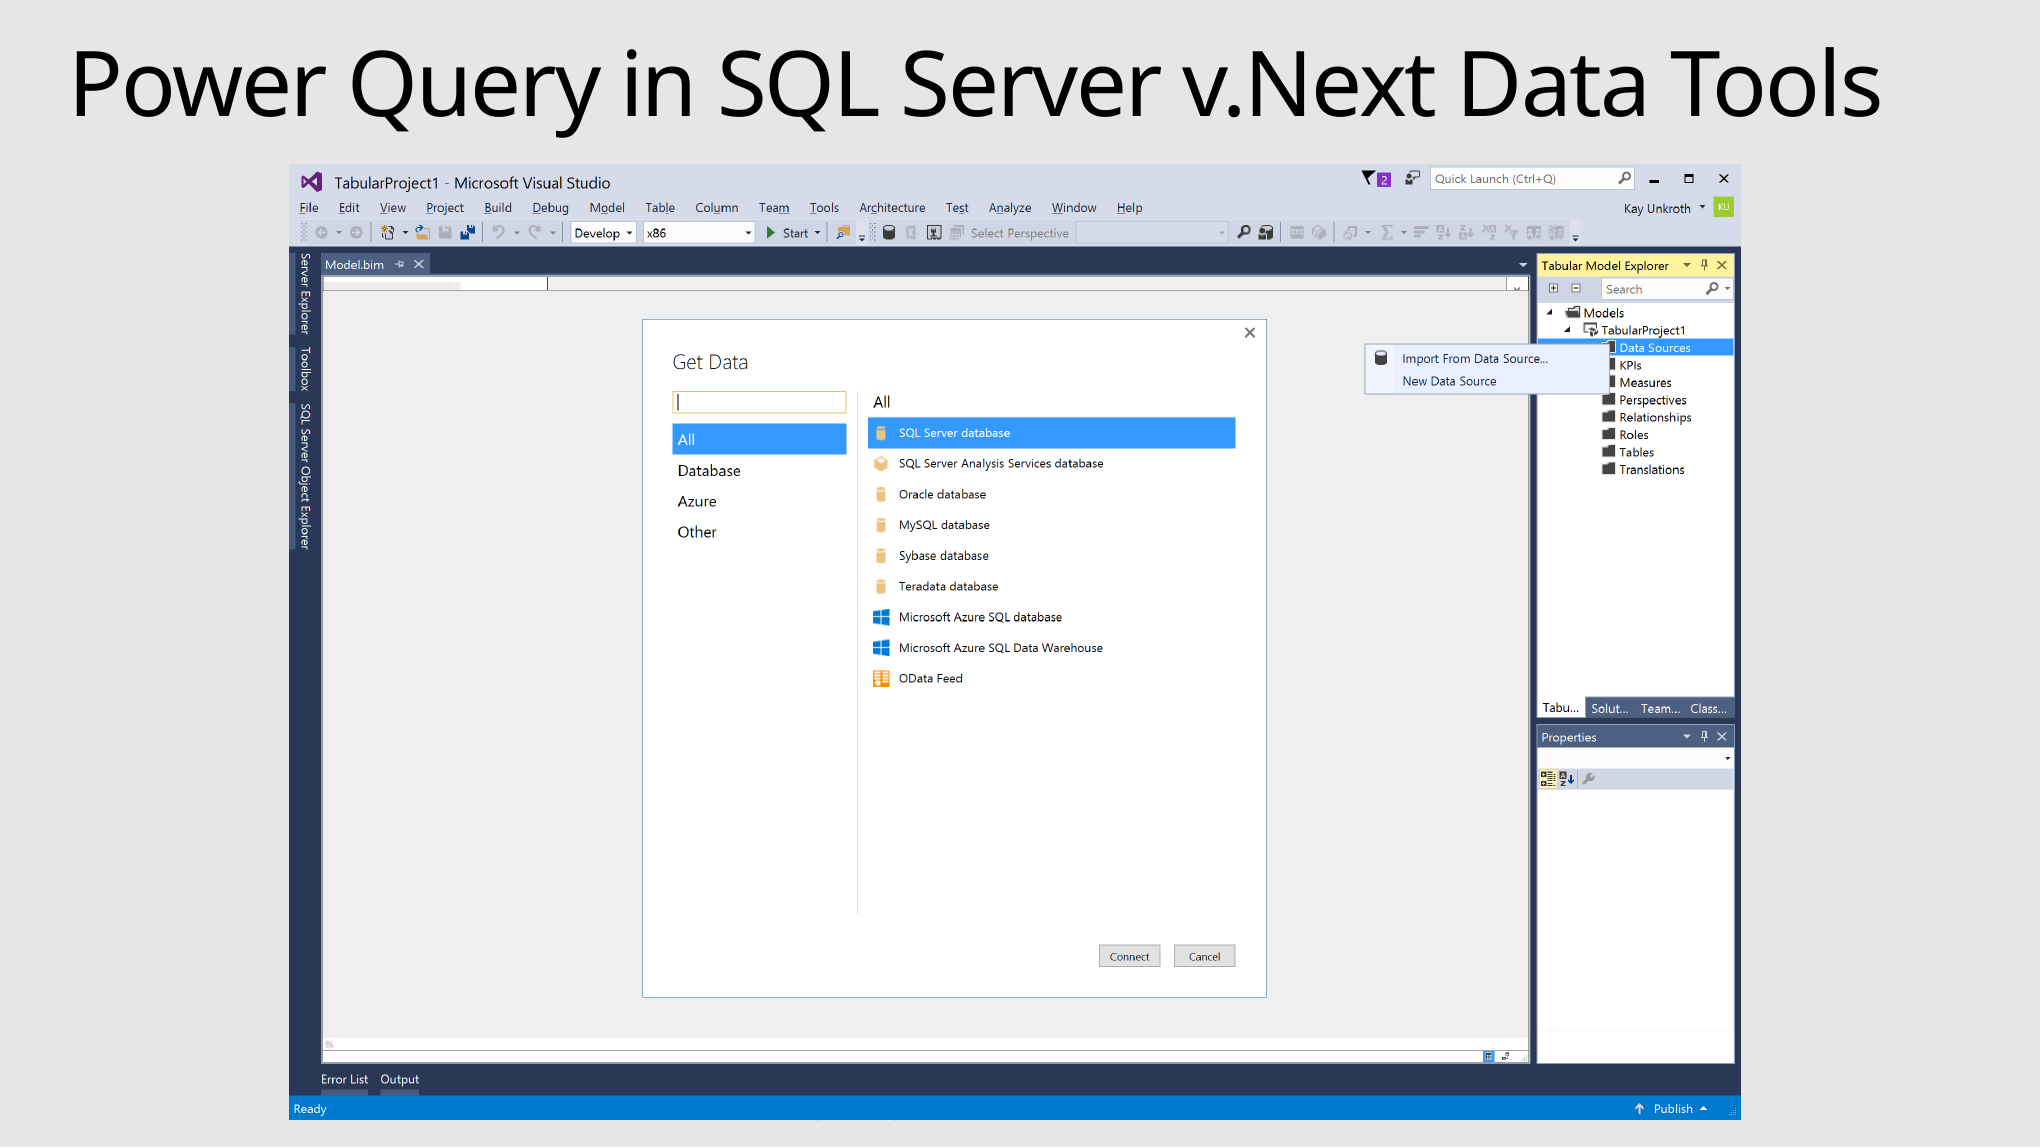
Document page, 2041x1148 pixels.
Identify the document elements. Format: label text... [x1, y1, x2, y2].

title Power Query in SQL Server v.Next Data Tools [45, 23, 1996, 175]
picture [289, 164, 1741, 1121]
